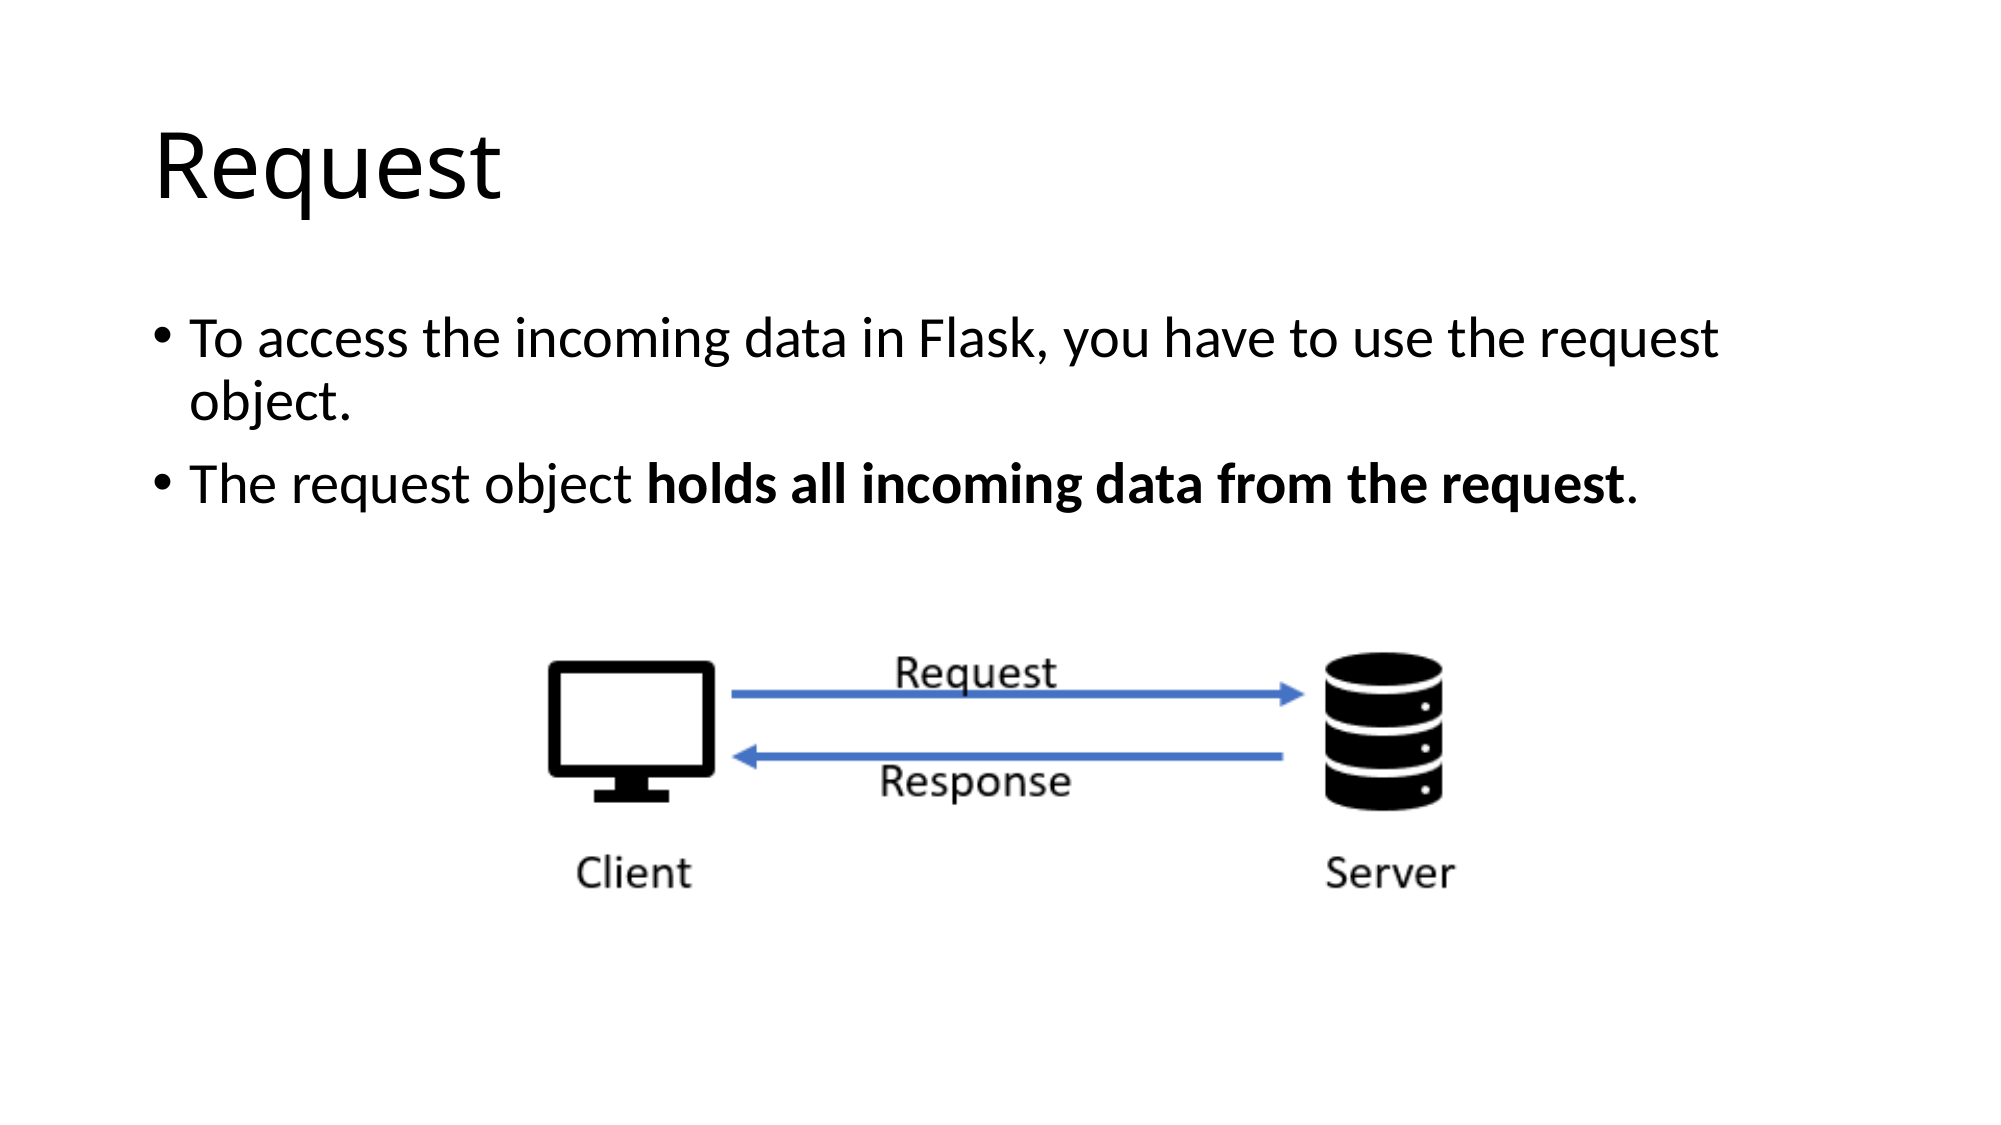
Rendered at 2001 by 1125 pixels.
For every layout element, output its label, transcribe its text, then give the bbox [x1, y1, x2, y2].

picture [515, 608, 1484, 908]
list To access the incoming data in Flask, you have to use the request object. The request object holds all incoming data from the request. [137, 299, 1863, 1014]
title Request [137, 59, 1863, 278]
